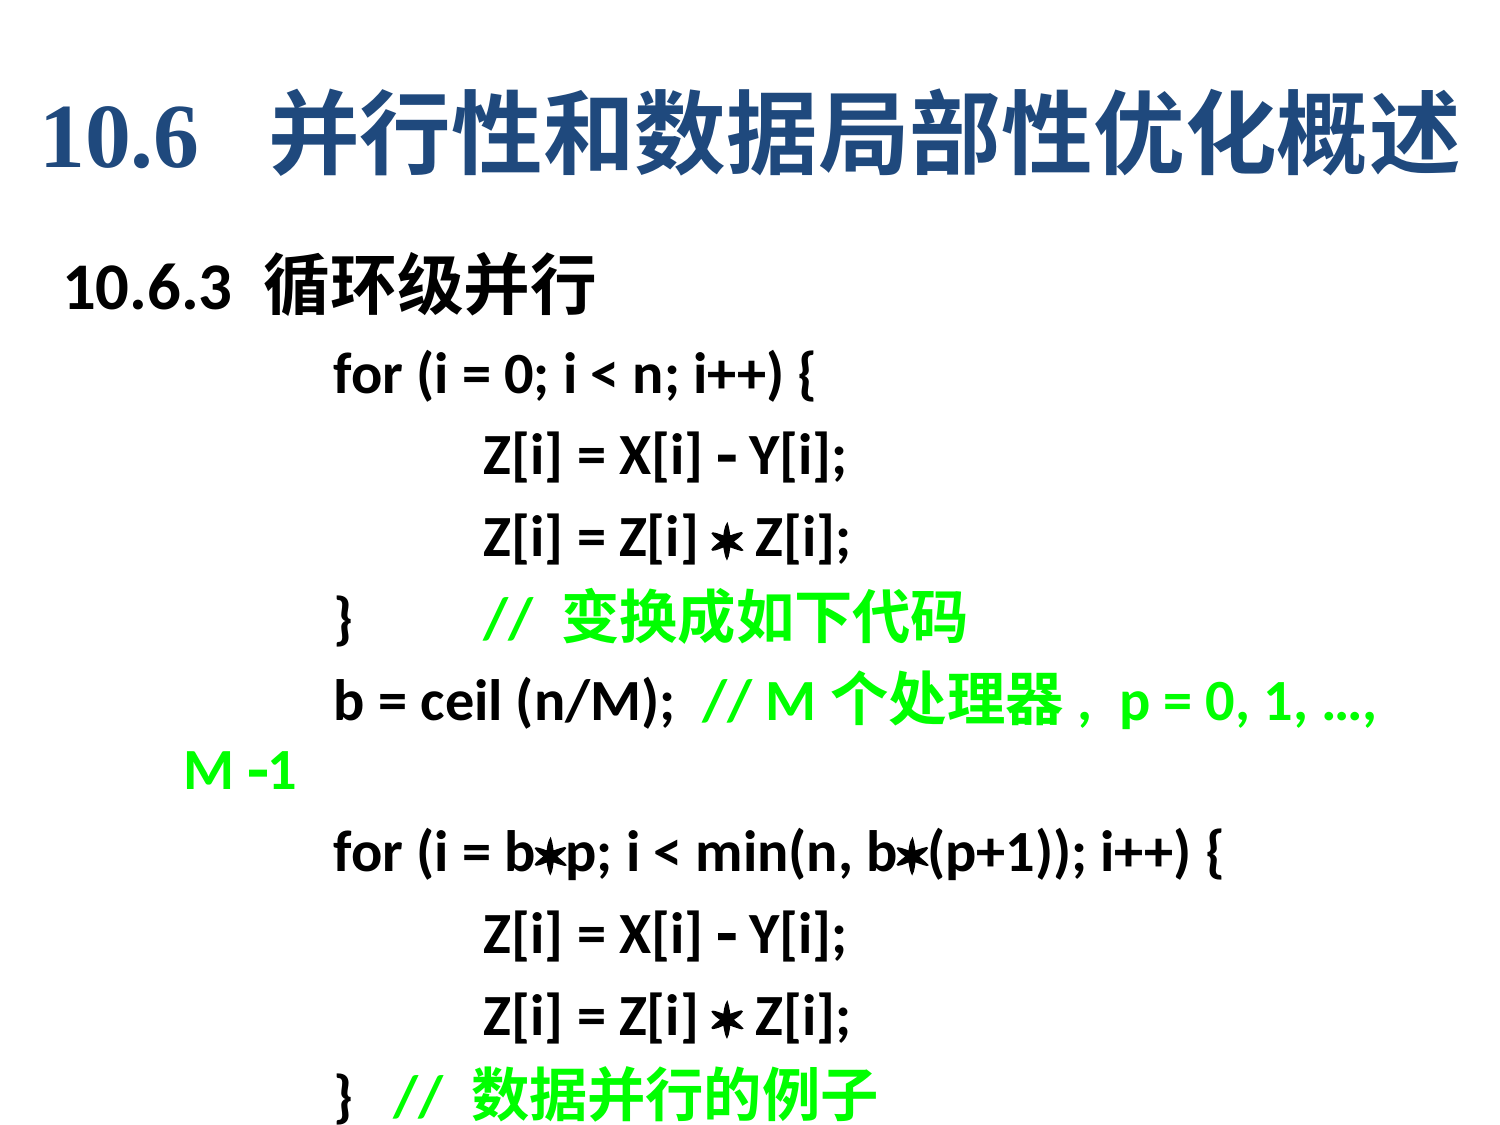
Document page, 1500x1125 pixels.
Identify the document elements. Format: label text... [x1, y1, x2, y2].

list 10.6.3 循环级并行 for (i = 0; i < n; i++) { Z[i] = X[i]  Y[i]; Z[i] = Z[i]  Z[i]; } // 变换成如下代码 b = ceil (n/M); // M个处理器, p = 0, 1, …, M 1 for (i = bp; i < min(n, b(p+1)); i++) { Z[i] = X[i]  Y[i]; Z[i] = Z[i]  Z[i]; } // 数据并行的例子 [47, 235, 1452, 1122]
text_box 10.6 并行性和数据局部性优化概述 [0, 37, 1500, 225]
